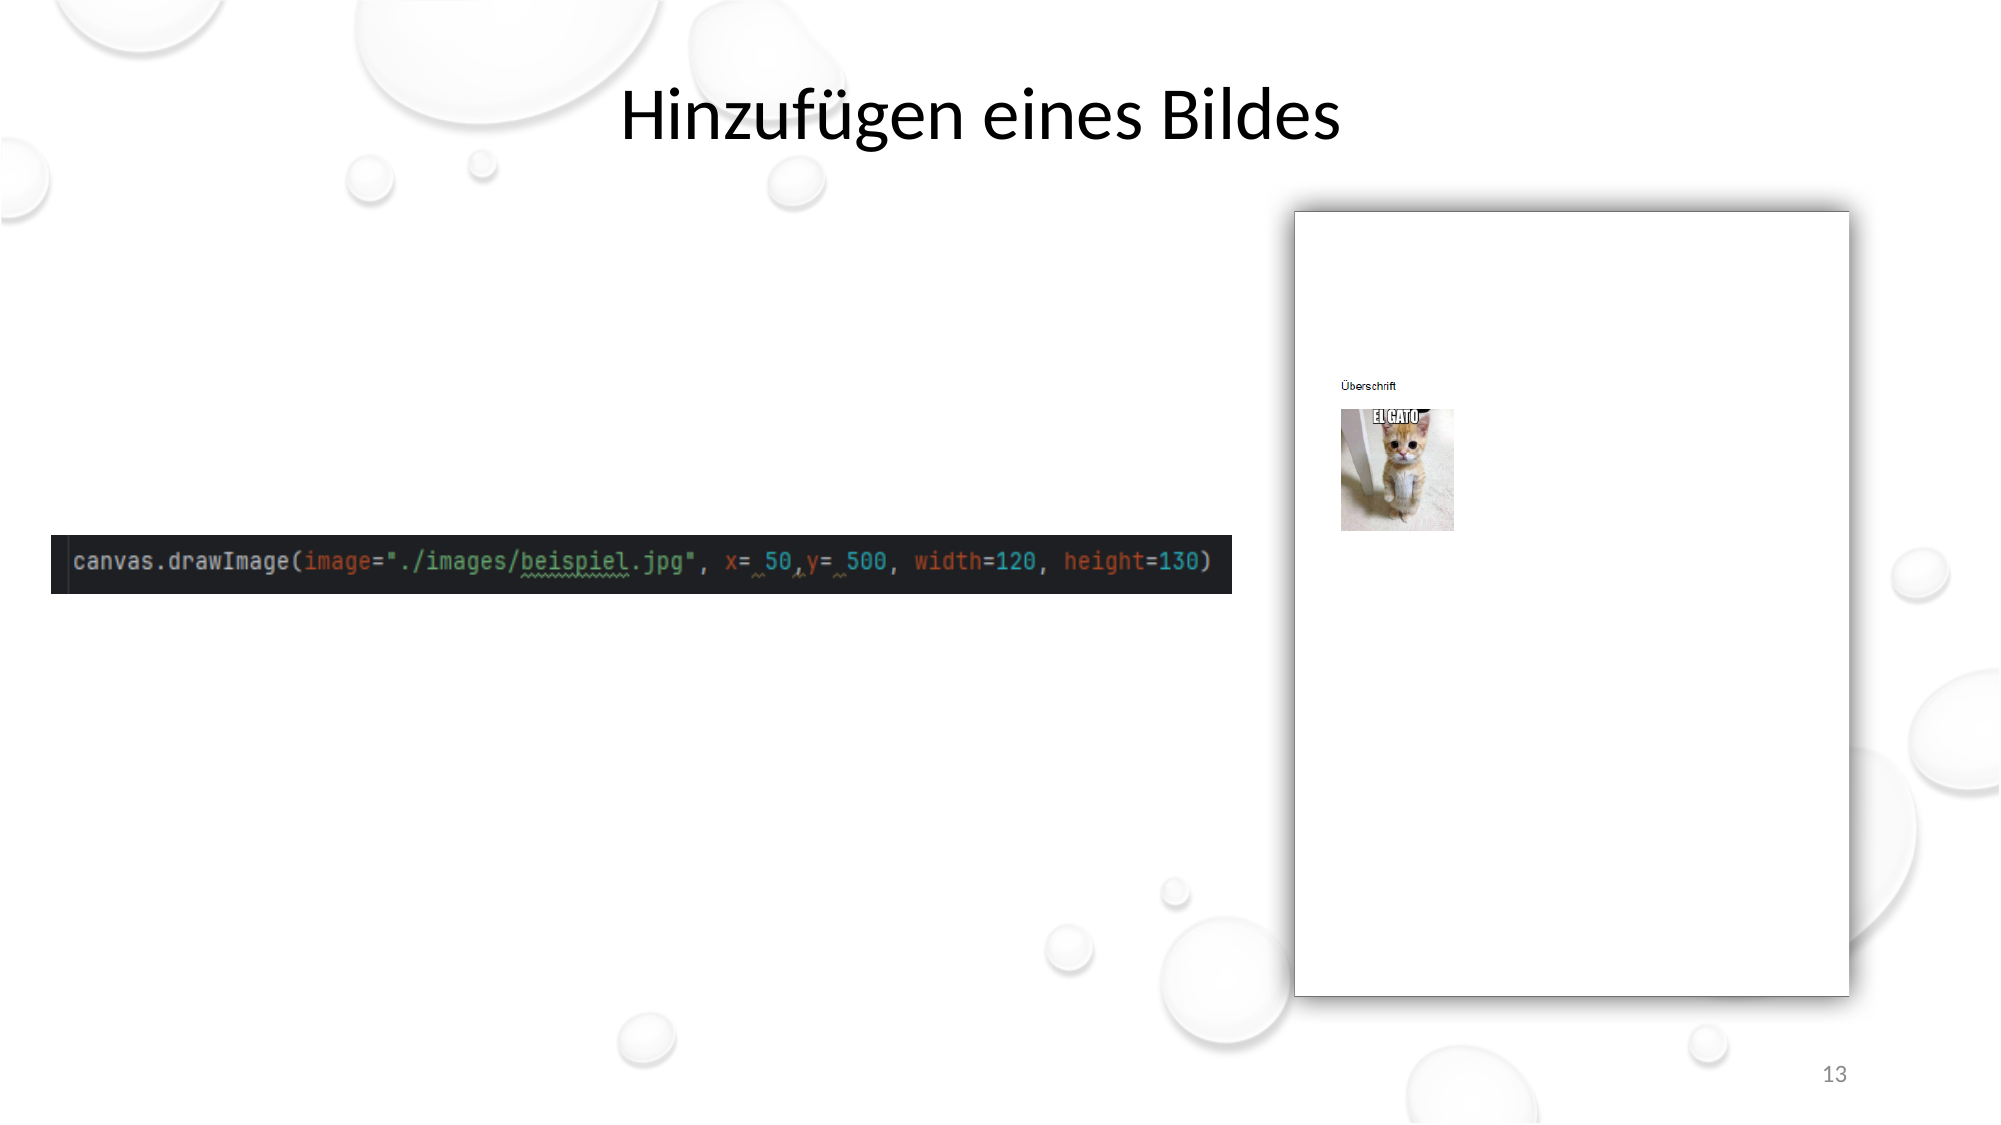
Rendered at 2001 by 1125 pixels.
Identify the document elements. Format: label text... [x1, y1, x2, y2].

slide_number 13 [1412, 1042, 1863, 1103]
text_box Hinzufügen eines Bildes [536, 57, 1426, 162]
picture [51, 535, 1232, 594]
picture [1294, 211, 1850, 997]
